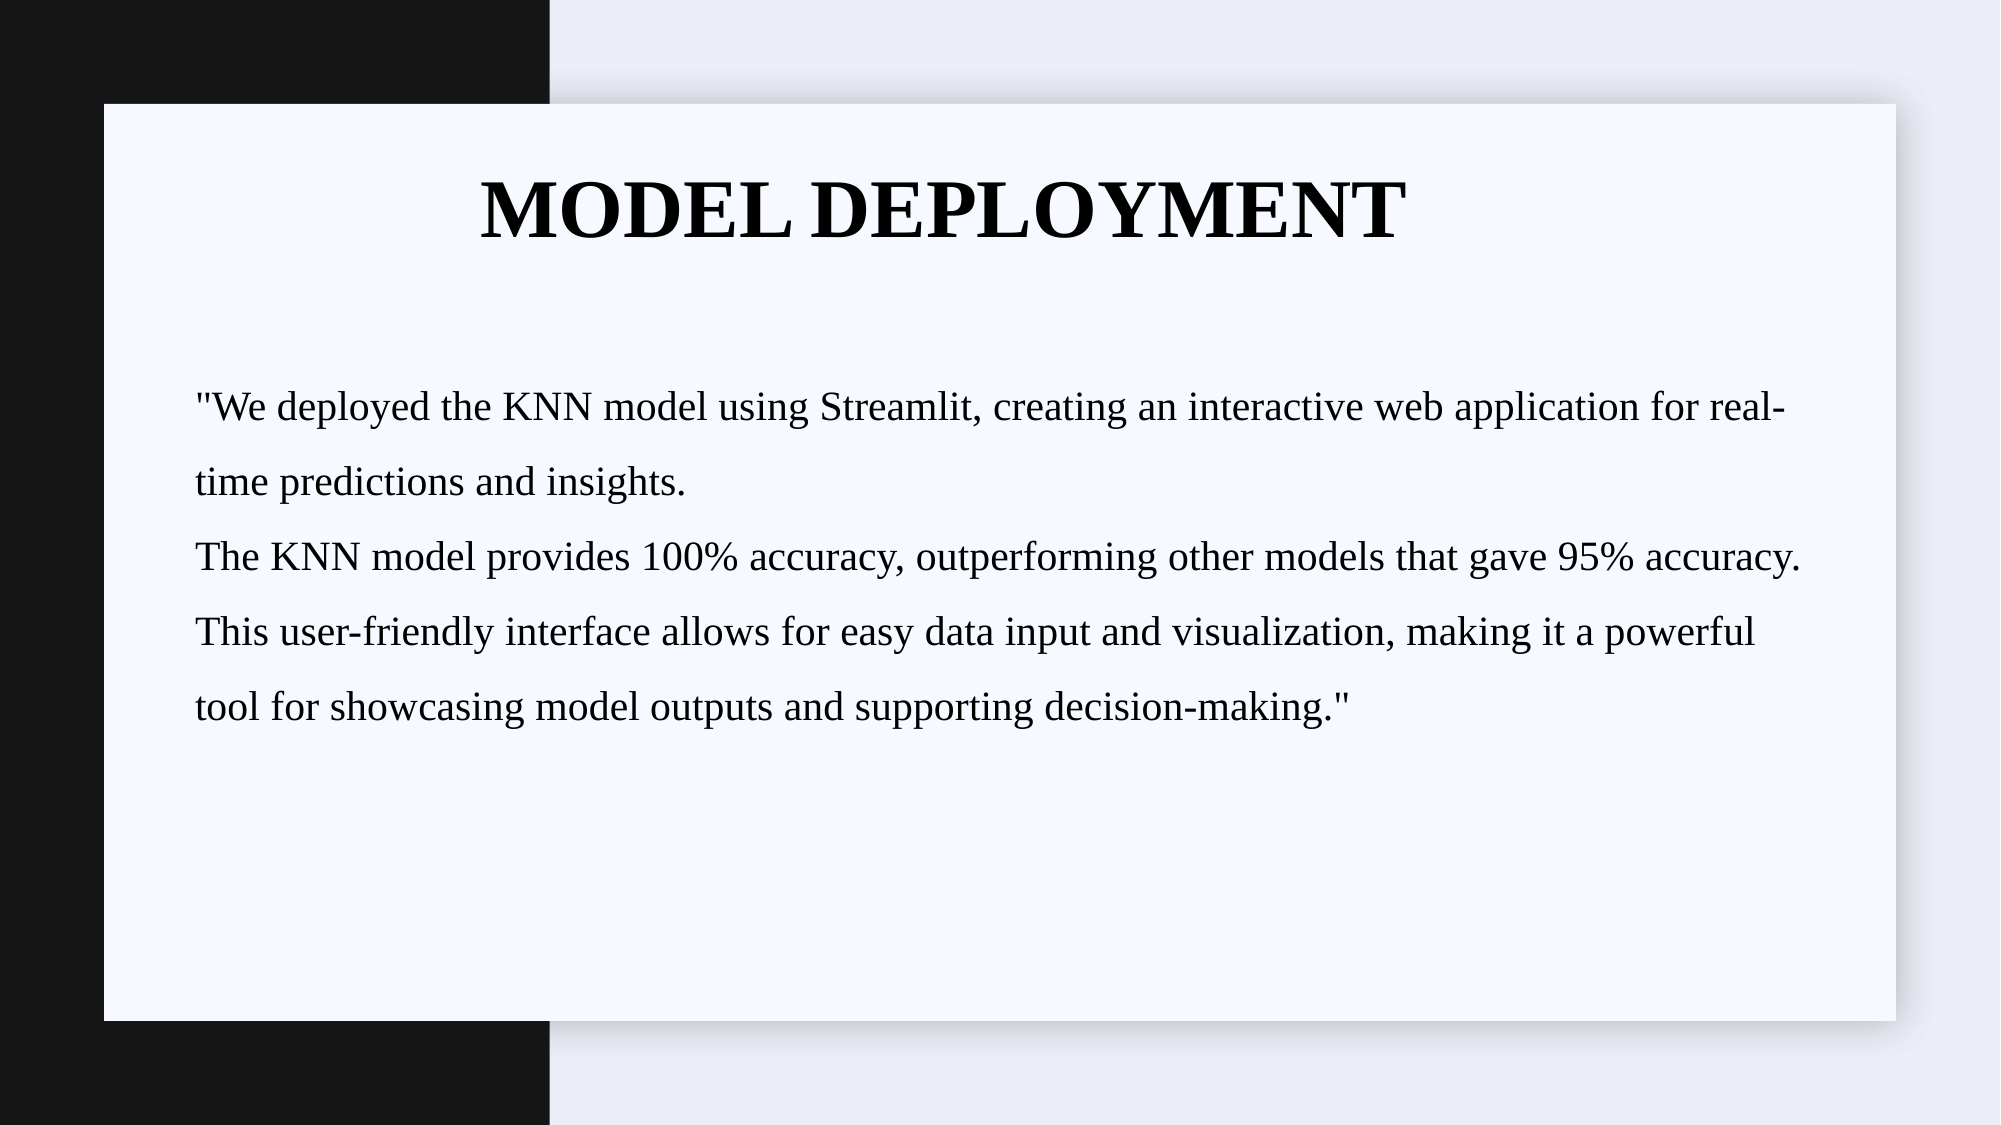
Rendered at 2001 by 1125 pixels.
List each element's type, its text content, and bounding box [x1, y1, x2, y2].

list "We deployed the KNN model using Streamlit, creating an interactive web application for real-time predictions and insights. The KNN model provides 100% accuracy, outperforming other models that gave 95% accuracy. This user-friendly interface allows for easy data input and visualization, making it a powerful tool for showcasing model outputs and supporting decision-making." [180, 345, 1830, 963]
title MODEL DEPLOYMENT [118, 162, 1769, 260]
